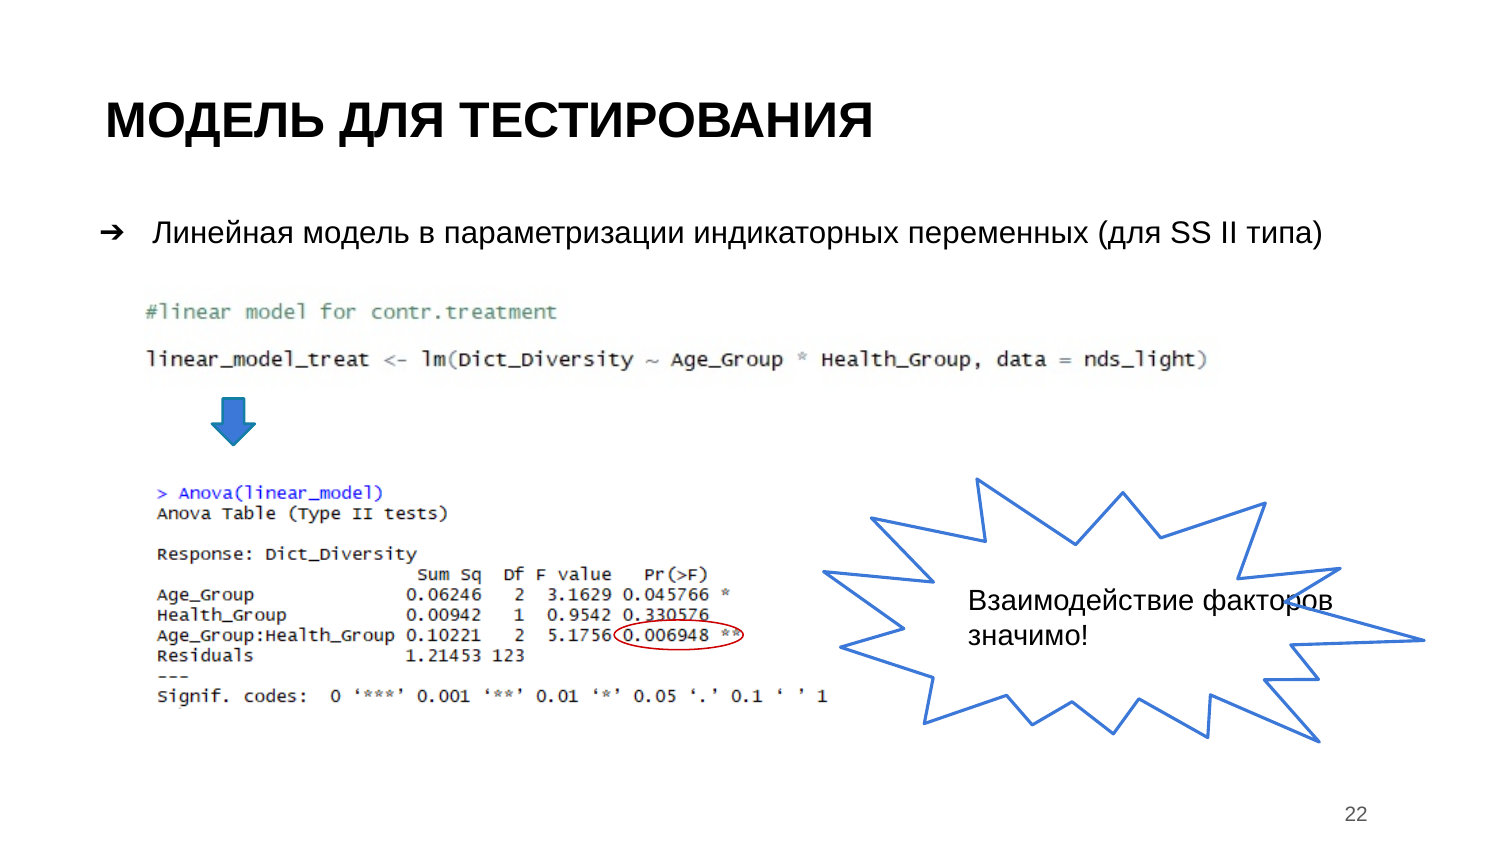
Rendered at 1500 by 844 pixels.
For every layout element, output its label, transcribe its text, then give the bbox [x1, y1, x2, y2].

text_box [858, 478, 1425, 743]
picture [144, 285, 1225, 390]
title МОДЕЛЬ ДЛЯ ТЕСТИРОВАНИЯ [94, 53, 992, 193]
text_box [211, 398, 255, 446]
list Линейная модель в параметризации индикаторных переменных (для SS II типа) [71, 211, 1377, 278]
picture [149, 475, 854, 709]
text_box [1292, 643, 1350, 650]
text_box Взаимодействие факторов значимо! [1239, 566, 1350, 619]
slide_number ‹#› [1333, 796, 1454, 830]
